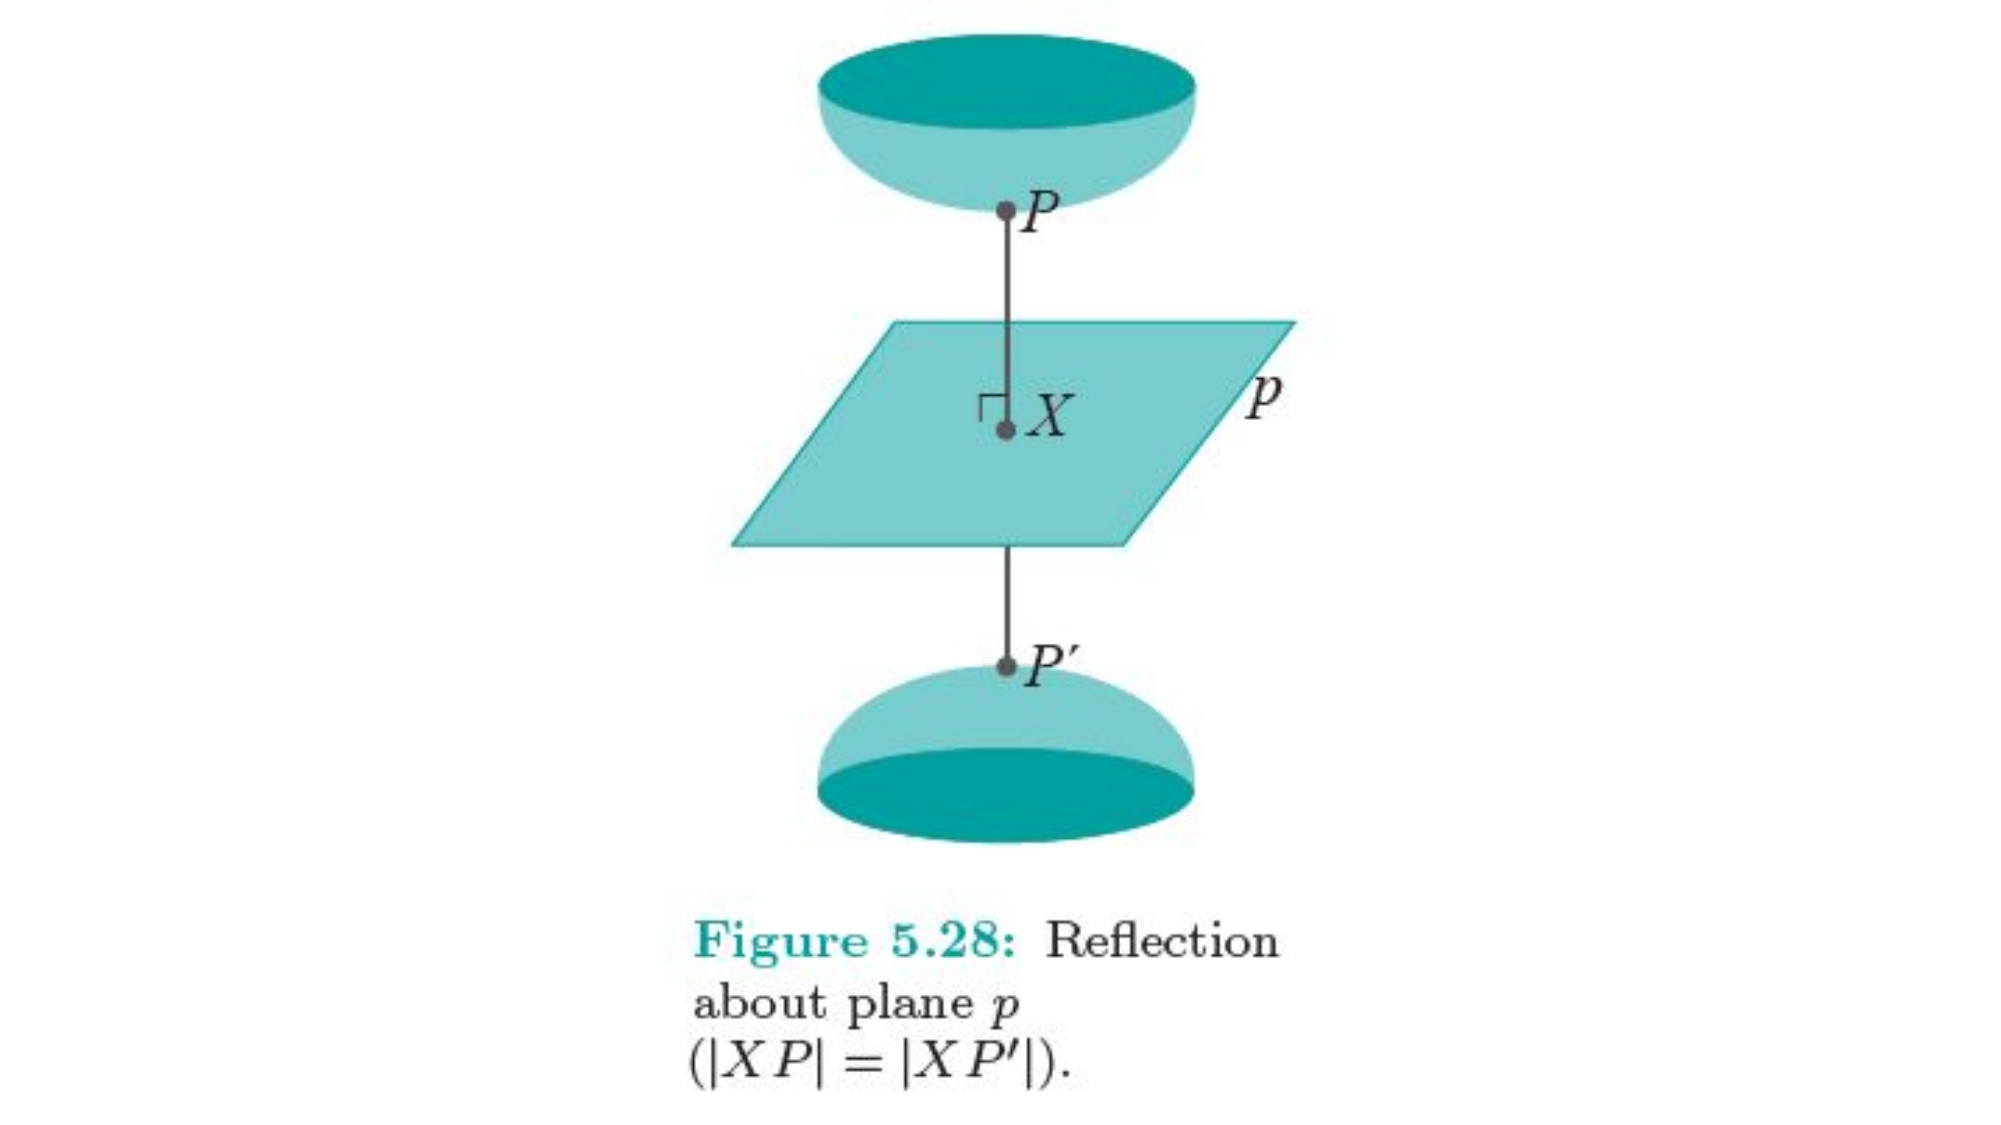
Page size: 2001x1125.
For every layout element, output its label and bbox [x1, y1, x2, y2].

picture [665, 0, 1335, 1125]
